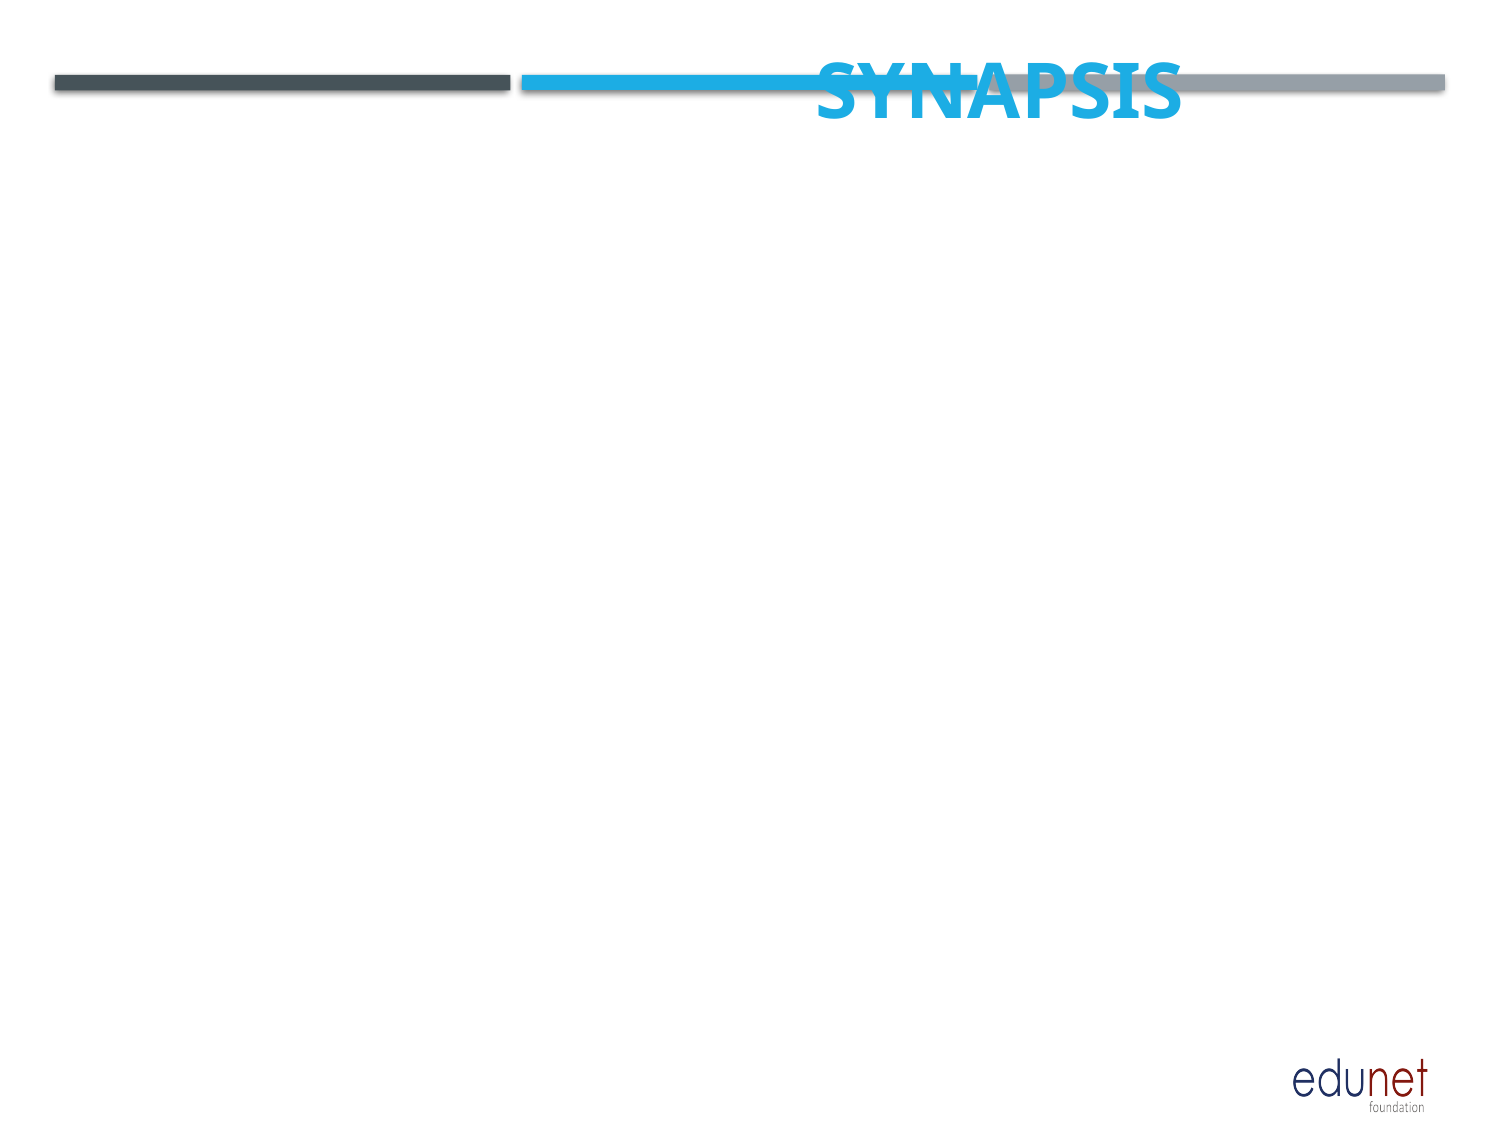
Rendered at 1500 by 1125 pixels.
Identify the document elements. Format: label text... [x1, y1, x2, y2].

subtitle INTRODUCTION BACKGROUND & MOTIVATION RESEARCH QUESTIONS OR HYPOTHESIS METHODOLOGY CASE STUDY OR SCENERIO DATA ANALYSIS RESULTS CHALLENGES FACED LESSONS LEARNED CONCLUSION FUTURE WORKS ACKNOWLEDGEMENT [137, 212, 1450, 1088]
picture [1290, 1088, 1429, 1116]
title SYNAPSIS [800, 0, 1450, 149]
